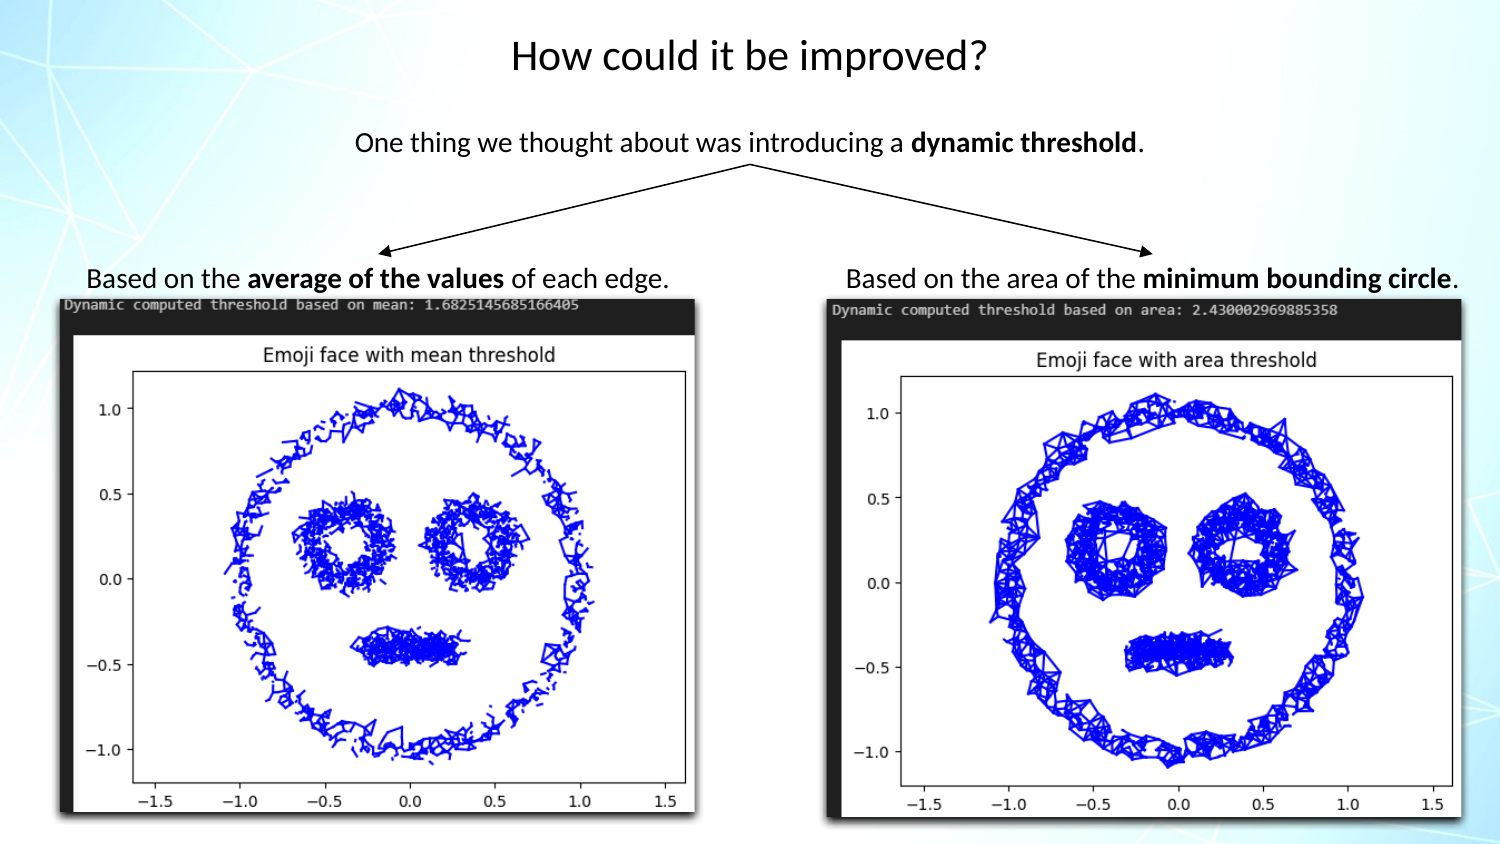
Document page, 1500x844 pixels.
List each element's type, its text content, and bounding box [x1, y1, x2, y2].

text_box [749, 164, 1154, 255]
text_box How could it be improved? [473, 20, 1027, 85]
text_box One thing we thought about was introducing a dynamic threshold. [284, 118, 1215, 165]
text_box Based on the area of the minimum bounding circle. [826, 254, 1479, 301]
text_box Based on the average of the values of each edge. [60, 254, 696, 296]
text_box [377, 164, 748, 255]
picture [0, 0, 1500, 844]
